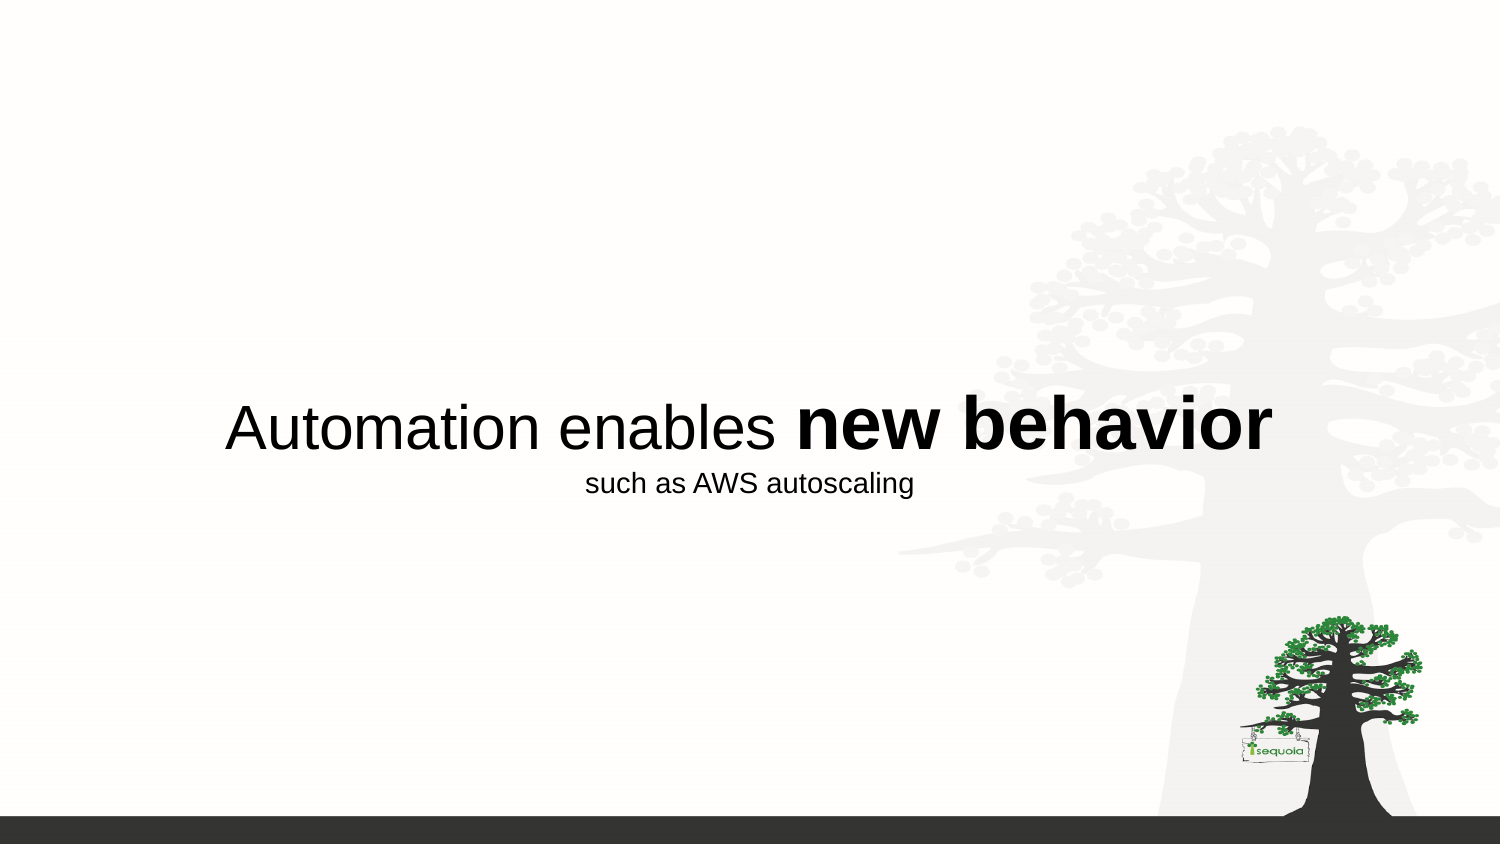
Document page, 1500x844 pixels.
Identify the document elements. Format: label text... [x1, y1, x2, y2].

title Automation enables new behavior such as AWS autoscaling [51, 367, 1449, 506]
picture [0, 0, 1500, 844]
